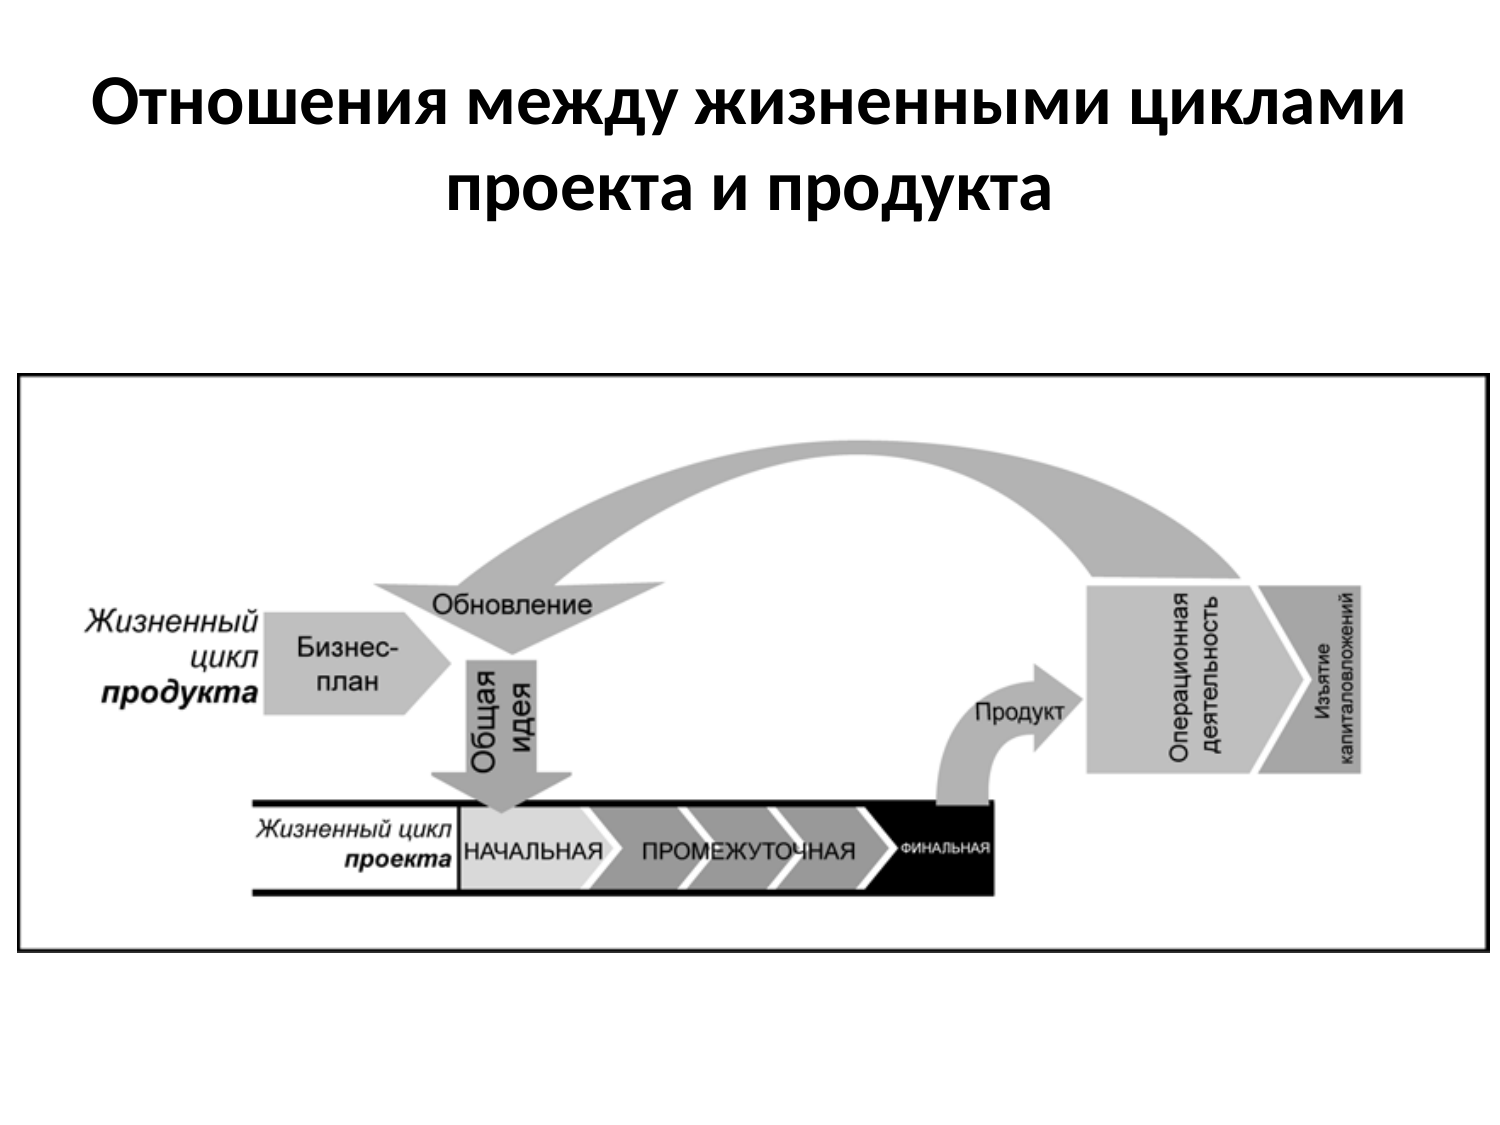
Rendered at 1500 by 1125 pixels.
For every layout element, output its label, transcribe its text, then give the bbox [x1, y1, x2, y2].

title Отношения между жизненными циклами проекта и продукта [75, 45, 1425, 233]
picture [17, 373, 1490, 953]
